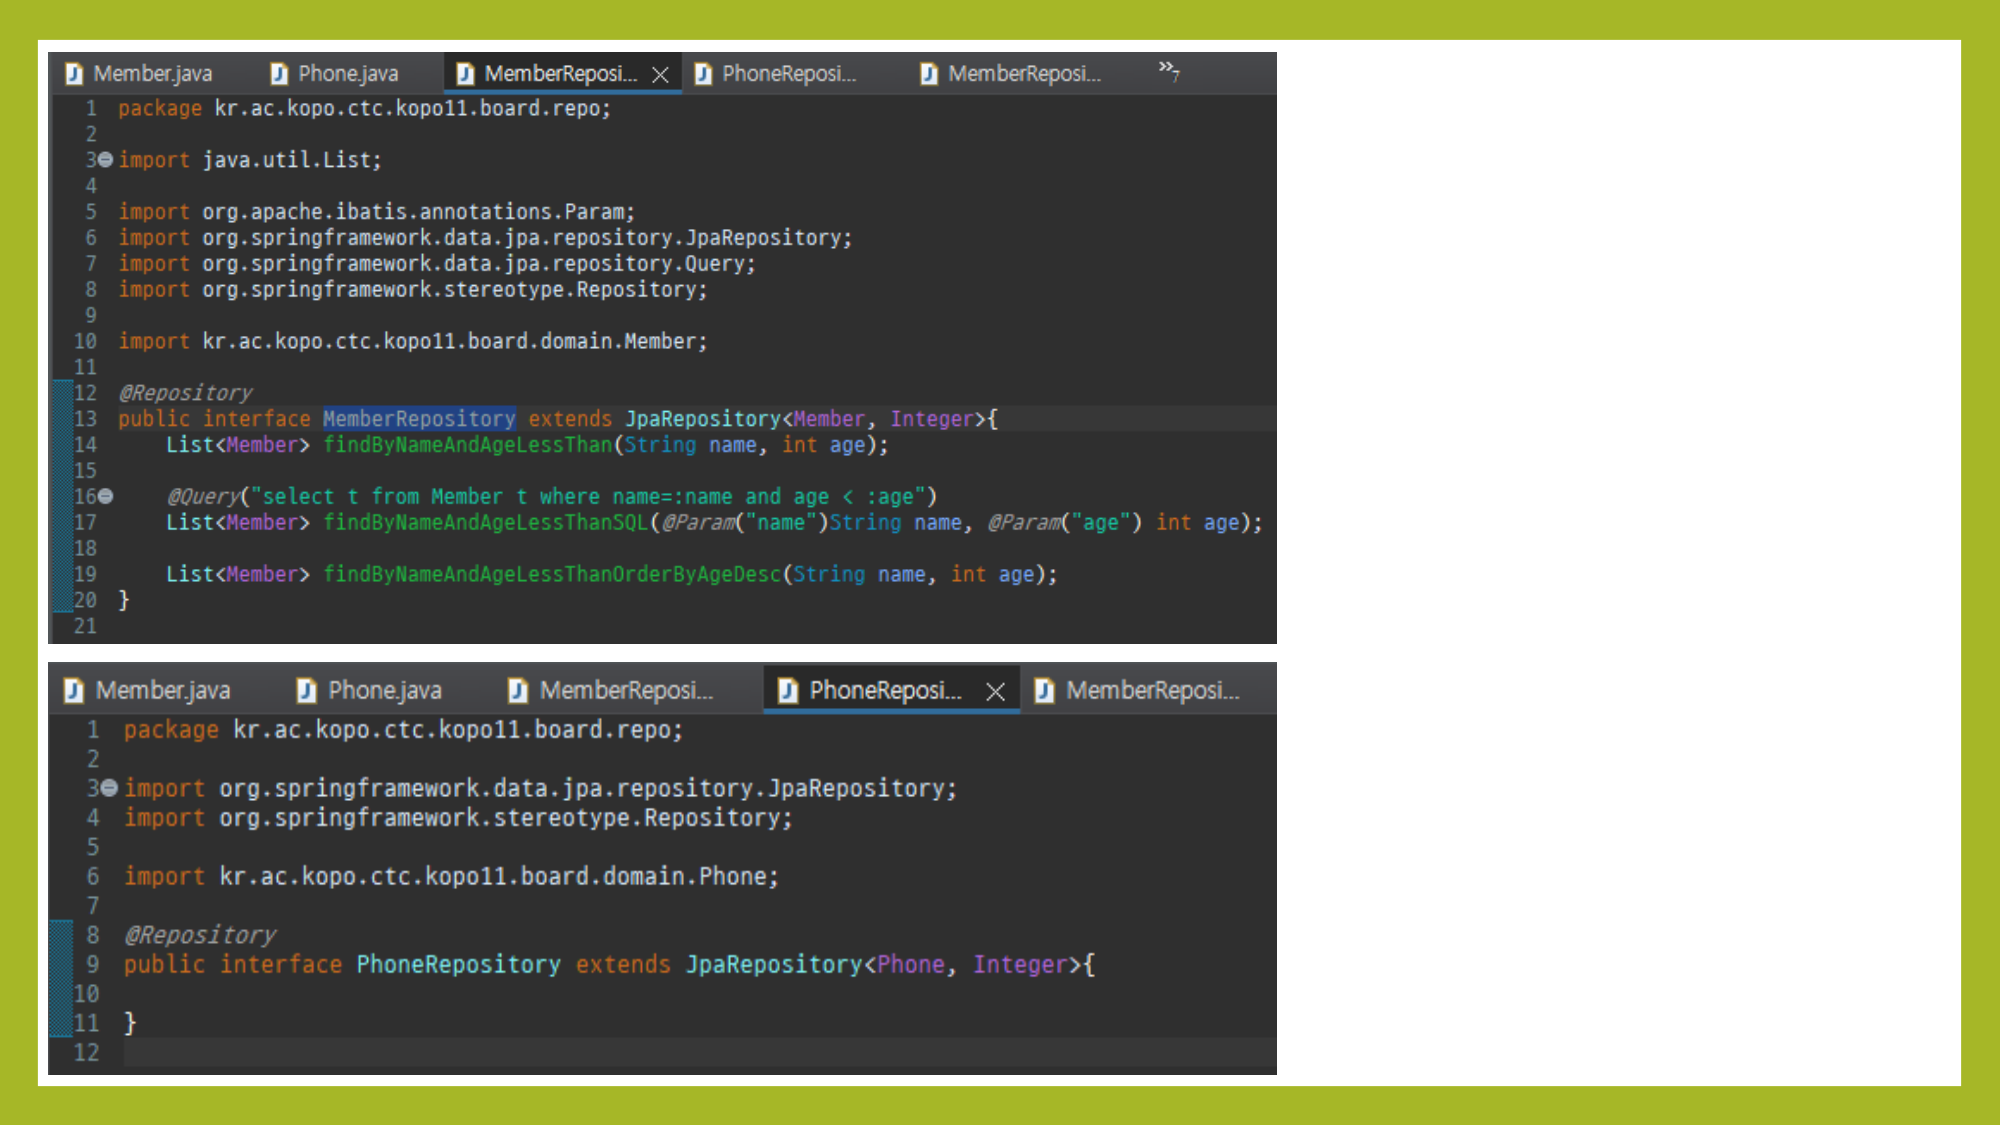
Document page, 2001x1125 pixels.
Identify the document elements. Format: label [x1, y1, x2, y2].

picture [48, 661, 1277, 1075]
picture [48, 52, 1277, 644]
